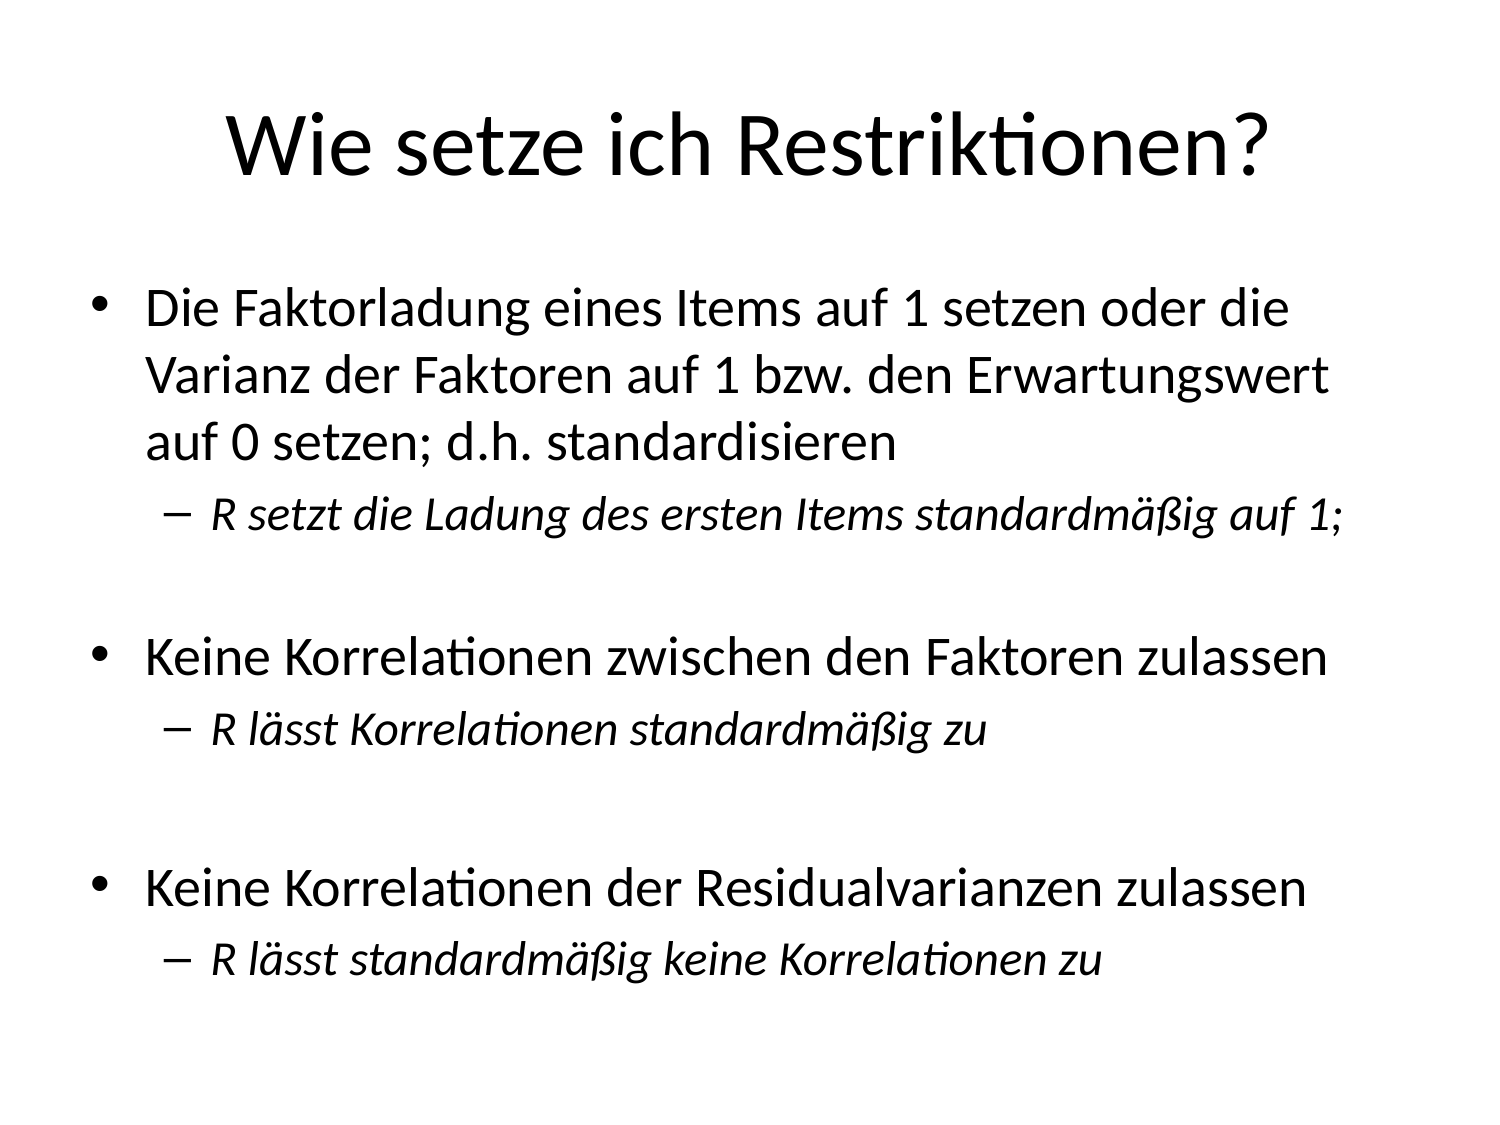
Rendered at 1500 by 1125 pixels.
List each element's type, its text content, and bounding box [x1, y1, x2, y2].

title Wie setze ich Restriktionen? [75, 45, 1425, 233]
list Die Faktorladung eines Items auf 1 setzen oder die Varianz der Faktoren auf 1 bzw. den Erwartungswert auf 0 setzen; d.h. standardisieren R setzt die Ladung des ersten Items standardmäßig auf 1; Keine Korrelationen zwischen den Faktoren zulassen R lässt Korrelationen standardmäßig zu Keine Korrelationen der Residualvarianzen zulassen R lässt standardmäßig keine Korrelationen zu [75, 262, 1425, 1005]
